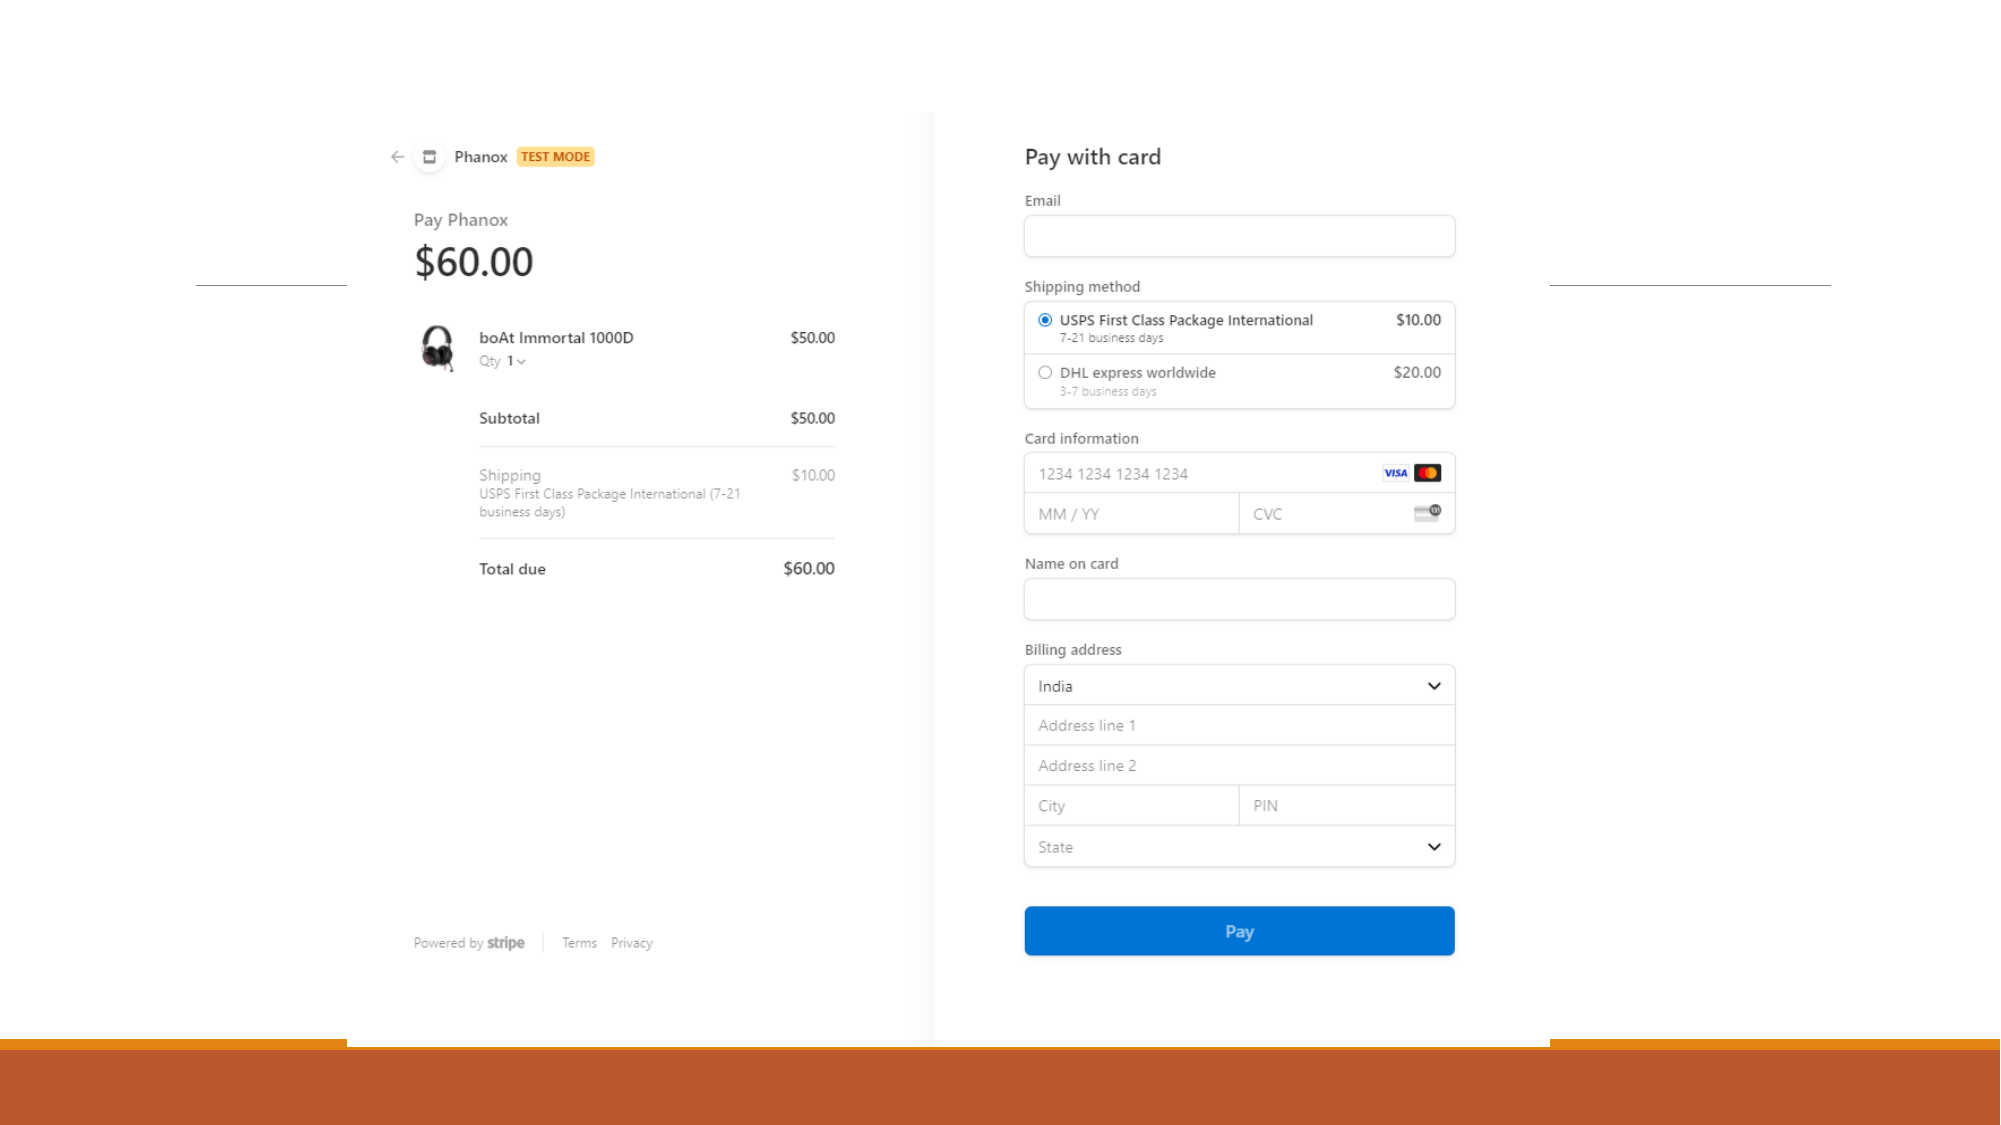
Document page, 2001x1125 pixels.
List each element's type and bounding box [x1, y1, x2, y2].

list [346, 111, 1550, 1047]
